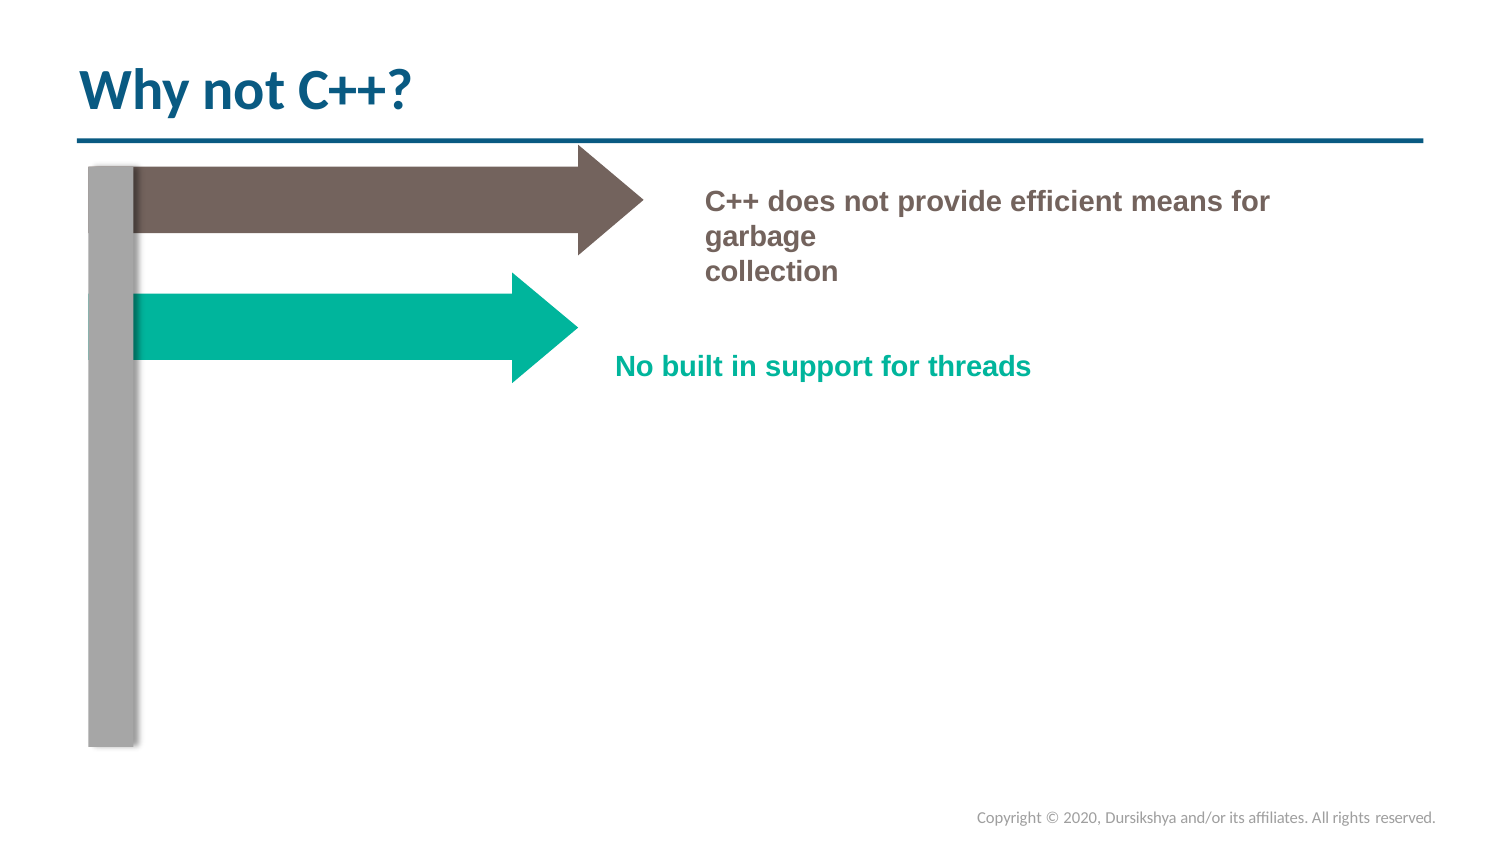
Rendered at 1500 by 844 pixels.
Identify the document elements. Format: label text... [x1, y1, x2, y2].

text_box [76, 138, 1424, 256]
title Why not C++? [77, 49, 415, 136]
footer Copyright © 2020, Dursikshya and/or its affiliates. All rights reserved. [975, 802, 1454, 844]
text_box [85, 158, 579, 756]
text_box C++ does not provide efficient means for garbage collection No built in support for threads [612, 263, 1387, 383]
